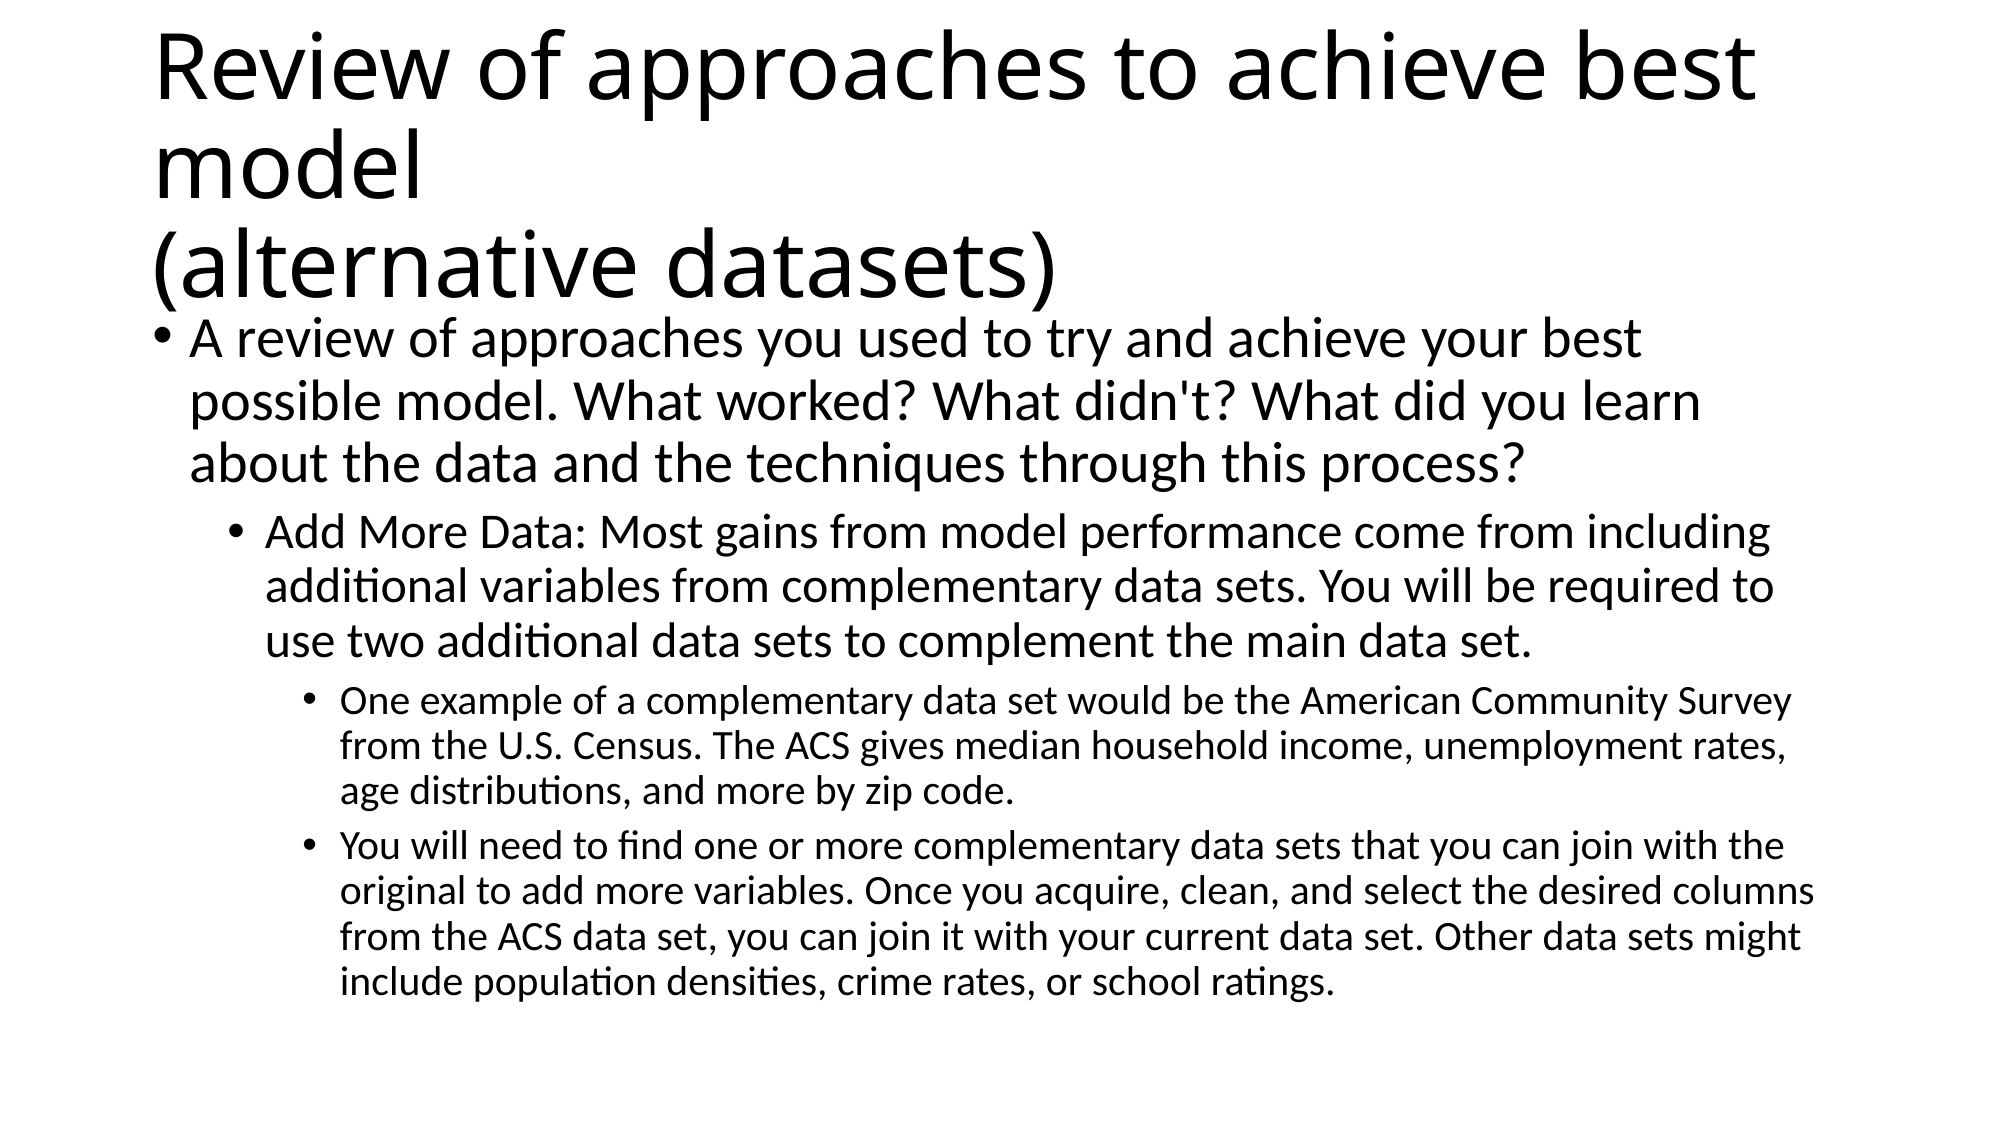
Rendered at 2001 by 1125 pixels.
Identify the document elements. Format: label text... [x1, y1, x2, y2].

list A review of approaches you used to try and achieve your best possible model. What worked? What didn't? What did you learn about the data and the techniques through this process? Add More Data: Most gains from model performance come from including additional variables from complementary data sets. You will be required to use two additional data sets to complement the main data set. One example of a complementary data set would be the American Community Survey from the U.S. Census. The ACS gives median household income, unemployment rates, age distributions, and more by zip code. You will need to find one or more complementary data sets that you can join with the original to add more variables. Once you acquire, clean, and select the desired columns from the ACS data set, you can join it with your current data set. Other data sets might include population densities, crime rates, or school ratings. [137, 299, 1863, 1014]
title Review of approaches to achieve best model (alternative datasets) [137, 59, 1863, 278]
